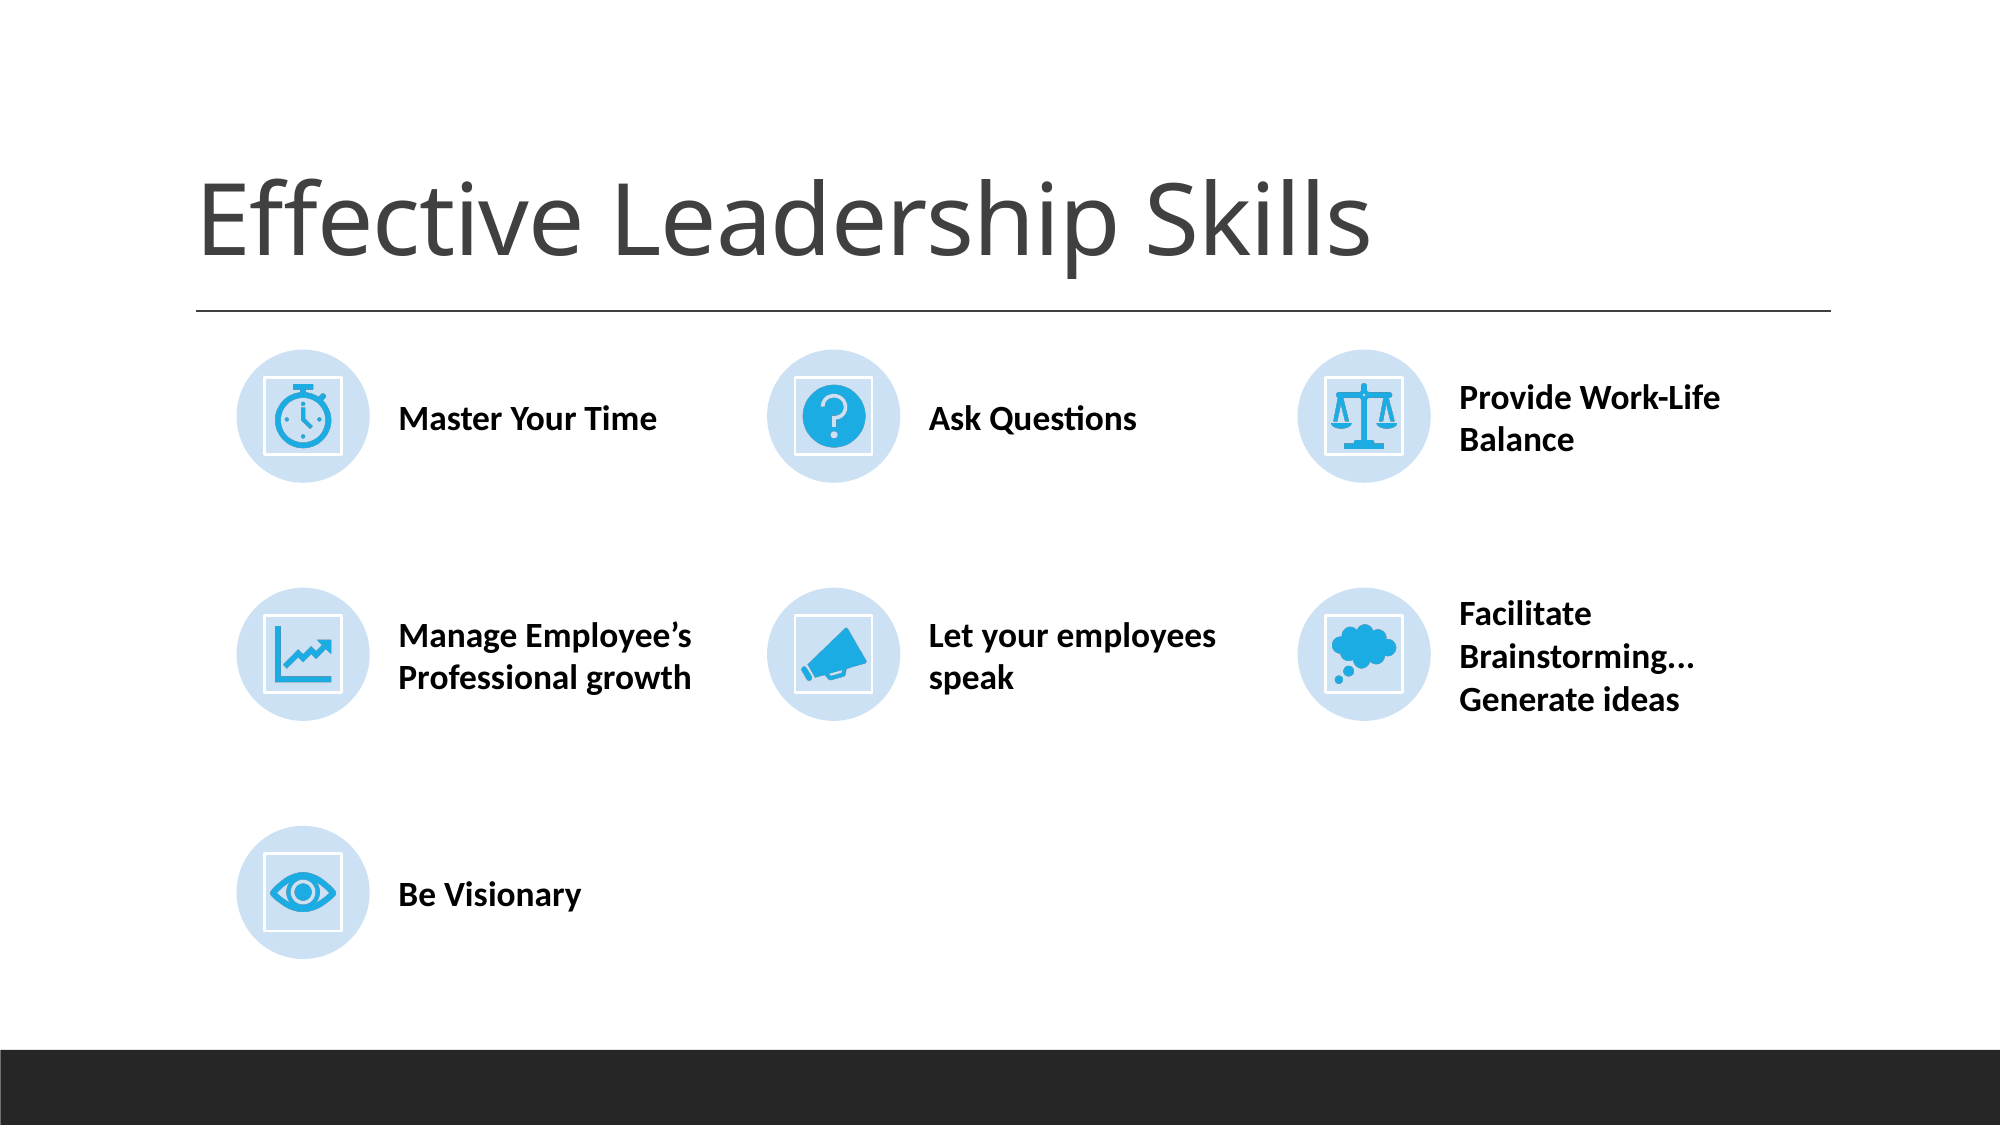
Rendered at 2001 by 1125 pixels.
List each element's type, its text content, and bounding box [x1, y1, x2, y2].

title Effective Leadership Skills [180, 47, 1830, 285]
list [179, 345, 1831, 964]
